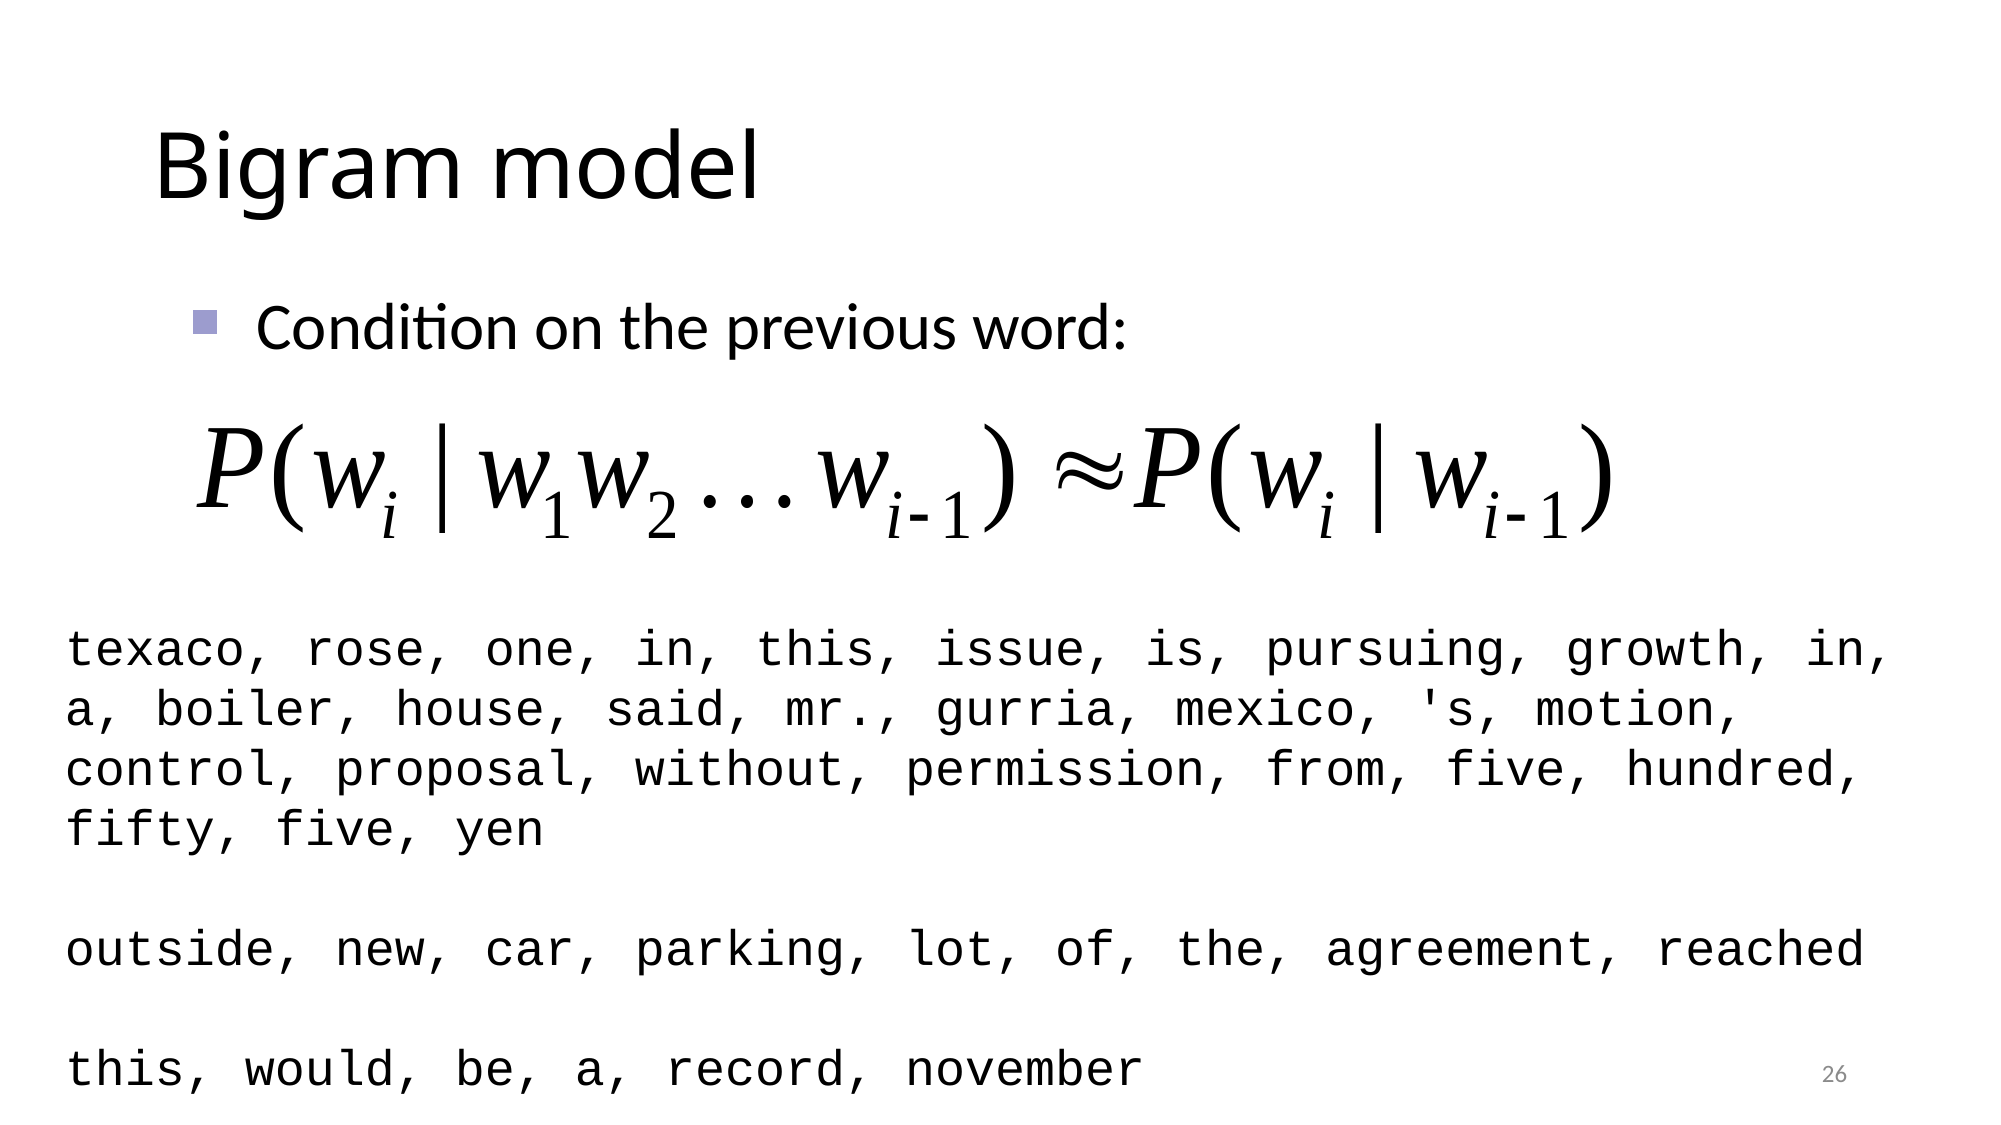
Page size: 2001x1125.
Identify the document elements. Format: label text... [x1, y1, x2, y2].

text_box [177, 387, 1631, 569]
slide_number 26 [1412, 1042, 1863, 1103]
title Bigram model [137, 59, 1863, 278]
text_box texaco, rose, one, in, this, issue, is, pursuing, growth, in, a, boiler, house, said, mr., gurria, mexico, 's, motion, control, proposal, without, permission, from, five, hundred, fifty, five, yen outside, new, car, parking, lot, of, the, agreement, reached this, would, be, a, record, november [50, 607, 1934, 1103]
text_box Condition on the previous word: [166, 275, 1867, 607]
picture [181, 298, 229, 346]
